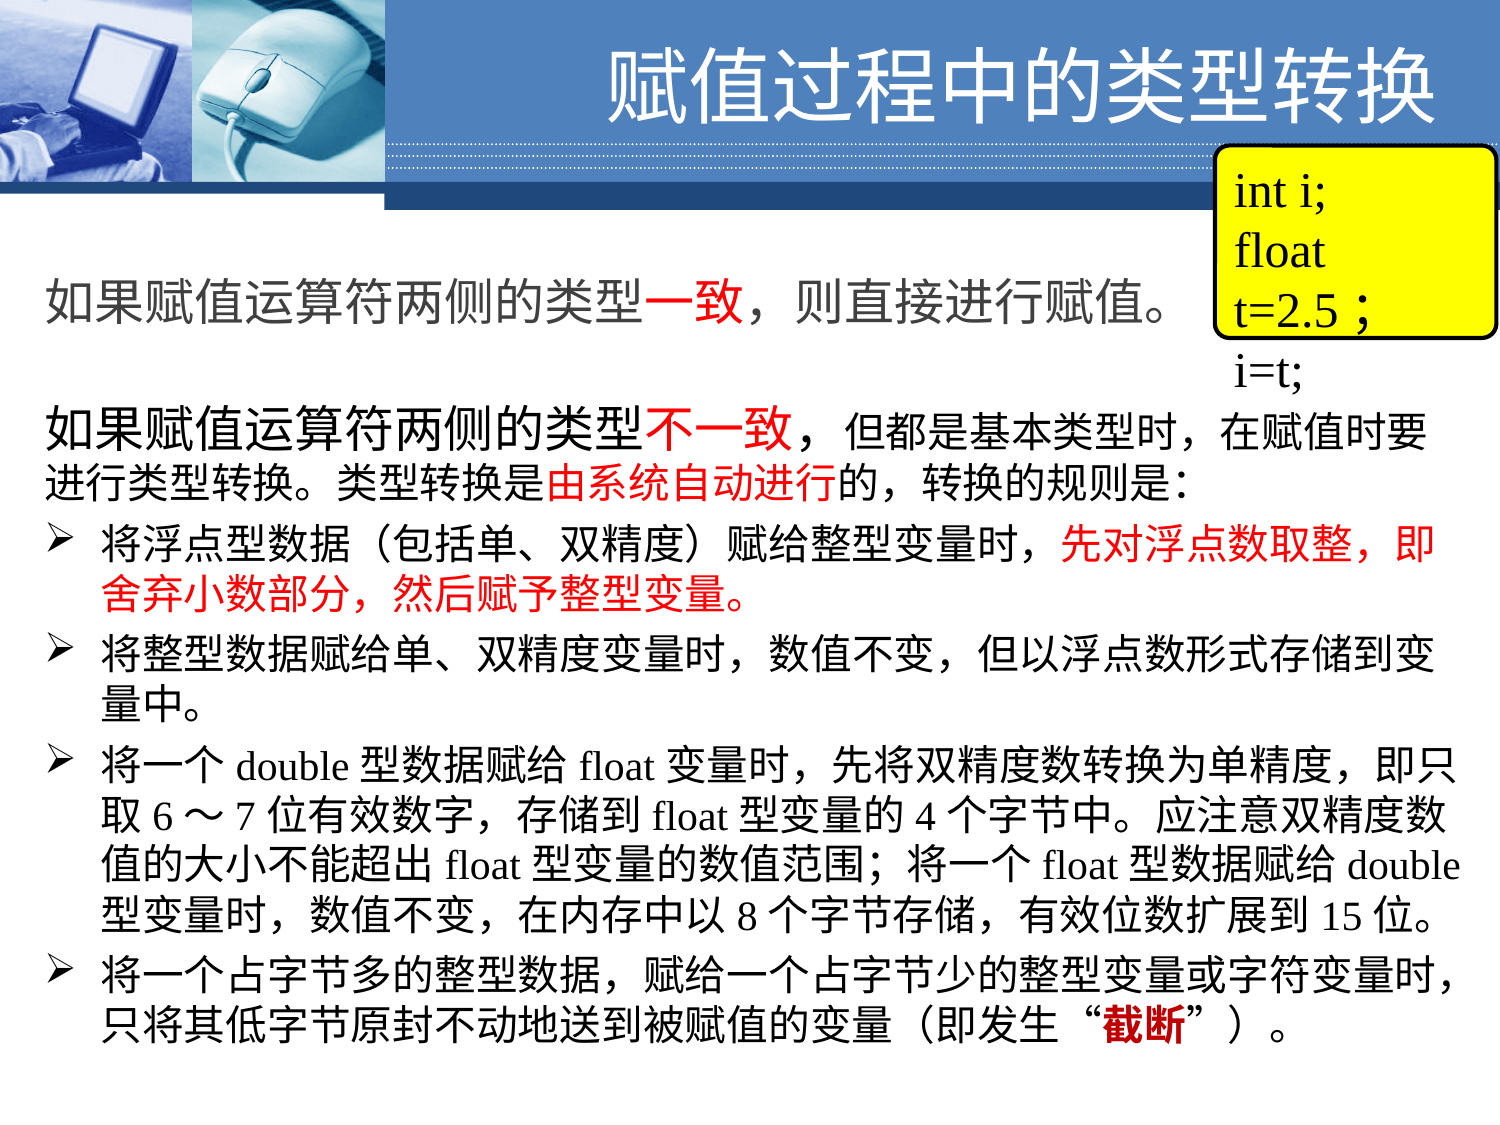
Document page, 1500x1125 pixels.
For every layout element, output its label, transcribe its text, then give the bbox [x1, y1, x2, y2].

text_box int i; float t=2.5； i=t; [1212, 143, 1499, 341]
text_box 赋值过程中的类型转换 [470, 49, 1496, 119]
text_box 如果赋值运算符两侧的类型一致，则直接进行赋值。 [29, 233, 1198, 338]
picture [0, 0, 385, 181]
text_box 如果赋值运算符两侧的类型不一致，但都是基本类型时，在赋值时要进行类型转换。类型转换是由系统自动进行的，转换的规则是： 将浮点型数据（包括单、双精度）赋给整型变量时，先对浮点数取整，即舍弃小数部分，然后赋予整型变量。 将整型数据赋给单、双精度变量时，数值不变，但以浮点数形式存储到变量中。 将一个double型数据赋给float变量时，先将双精度数转换为单精度，即只取6～7位有效数字，存储到float型变量的4个字节中。应注意双精度数值的大小不能超出float型变量的数值范围；将一个float型数据赋给double型变量时，数值不变，在内存中以8个字节存储，有效位数扩展到15位。 将一个占字节多的整型数据，赋给一个占字节少的整型变量或字符变量时，只将其低字节原封不动地送到被赋值的变量（即发生“截断”）。 [29, 389, 1479, 1057]
